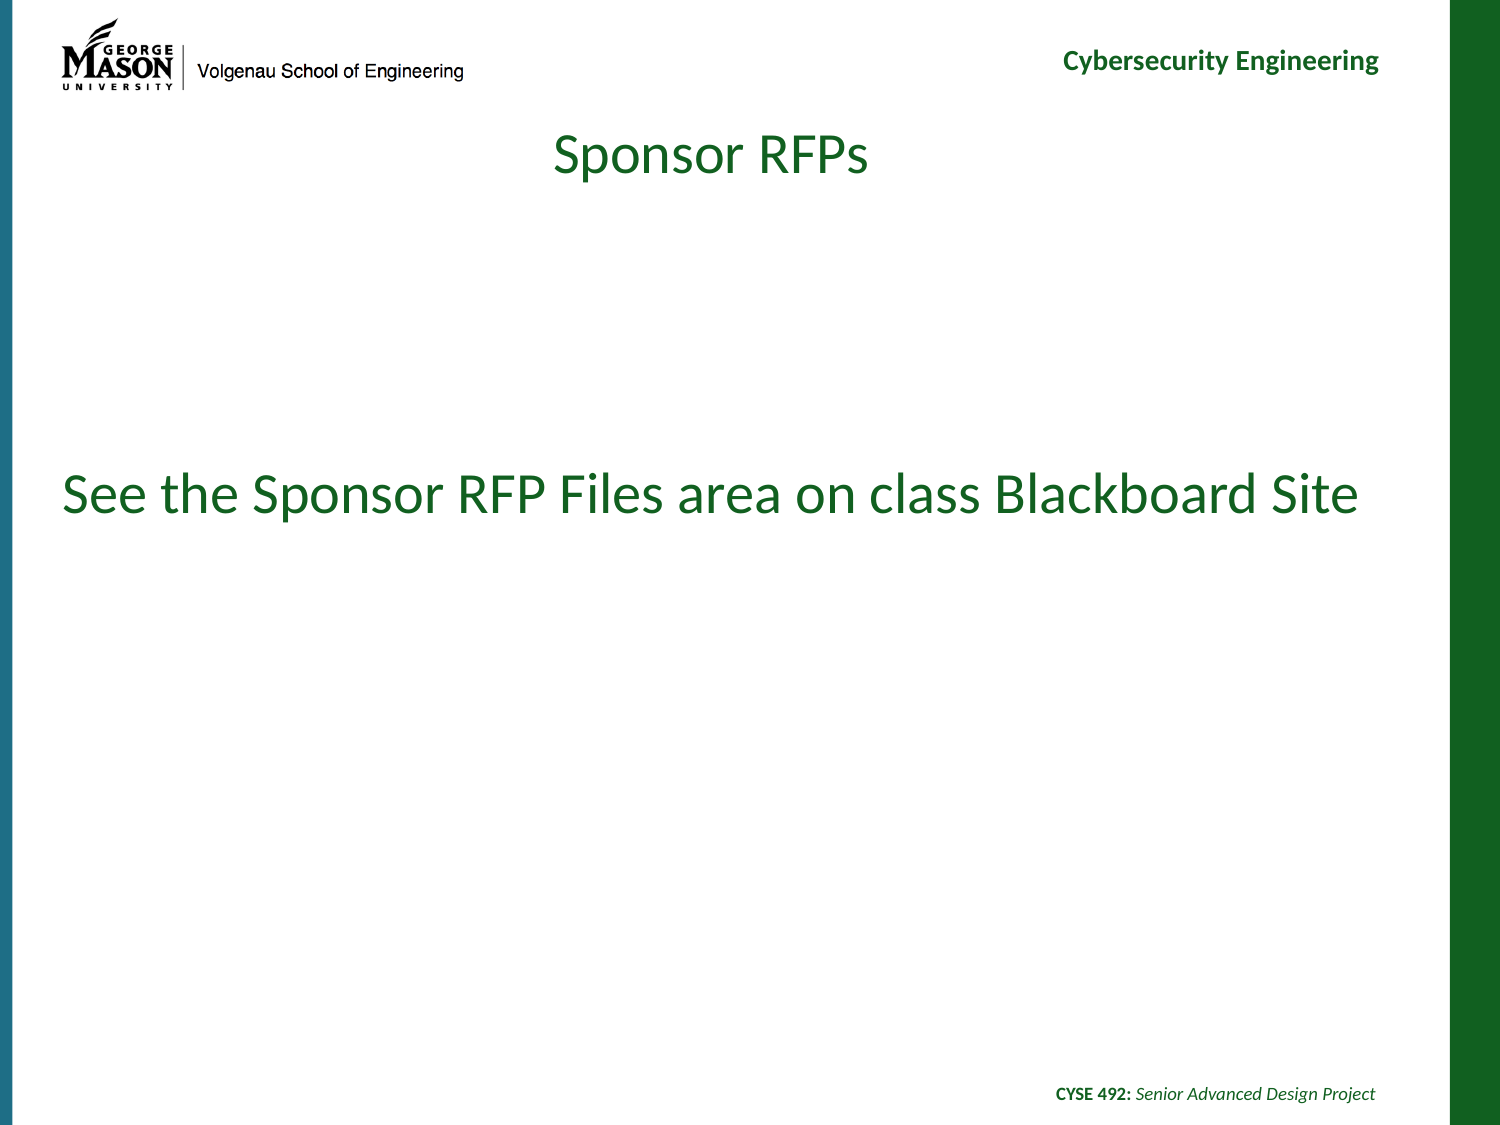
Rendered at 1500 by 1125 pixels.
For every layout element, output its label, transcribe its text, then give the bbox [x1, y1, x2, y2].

text_box Sponsor RFPs [538, 107, 884, 193]
picture [28, 17, 486, 92]
text_box See the Sponsor RFP Files area on class Blackboard Site [163, 447, 1259, 534]
